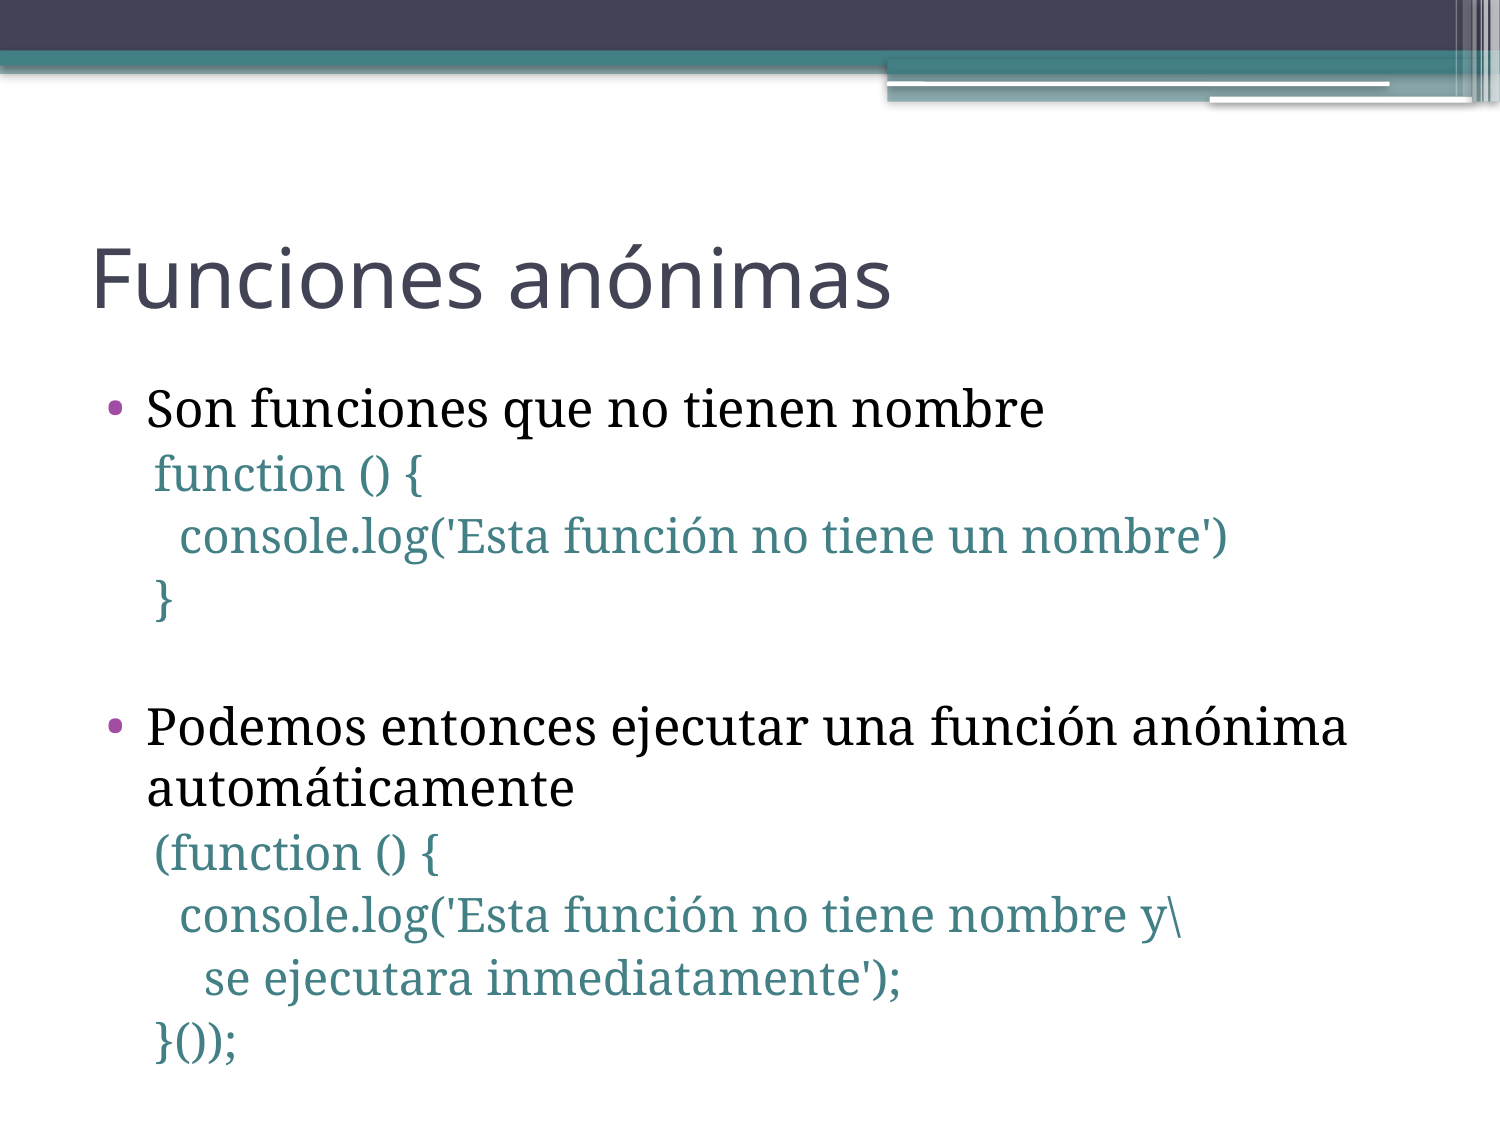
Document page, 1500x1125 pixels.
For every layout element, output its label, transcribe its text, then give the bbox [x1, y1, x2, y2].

list Son funciones que no tienen nombre function () { console.log('Esta función no tiene un nombre') } Podemos entonces ejecutar una función anónima automáticamente (function () { console.log('Esta función no tiene nombre y\ se ejecutara inmediatamente'); }()); [75, 368, 1425, 1079]
title Funciones anónimas [75, 187, 1425, 363]
